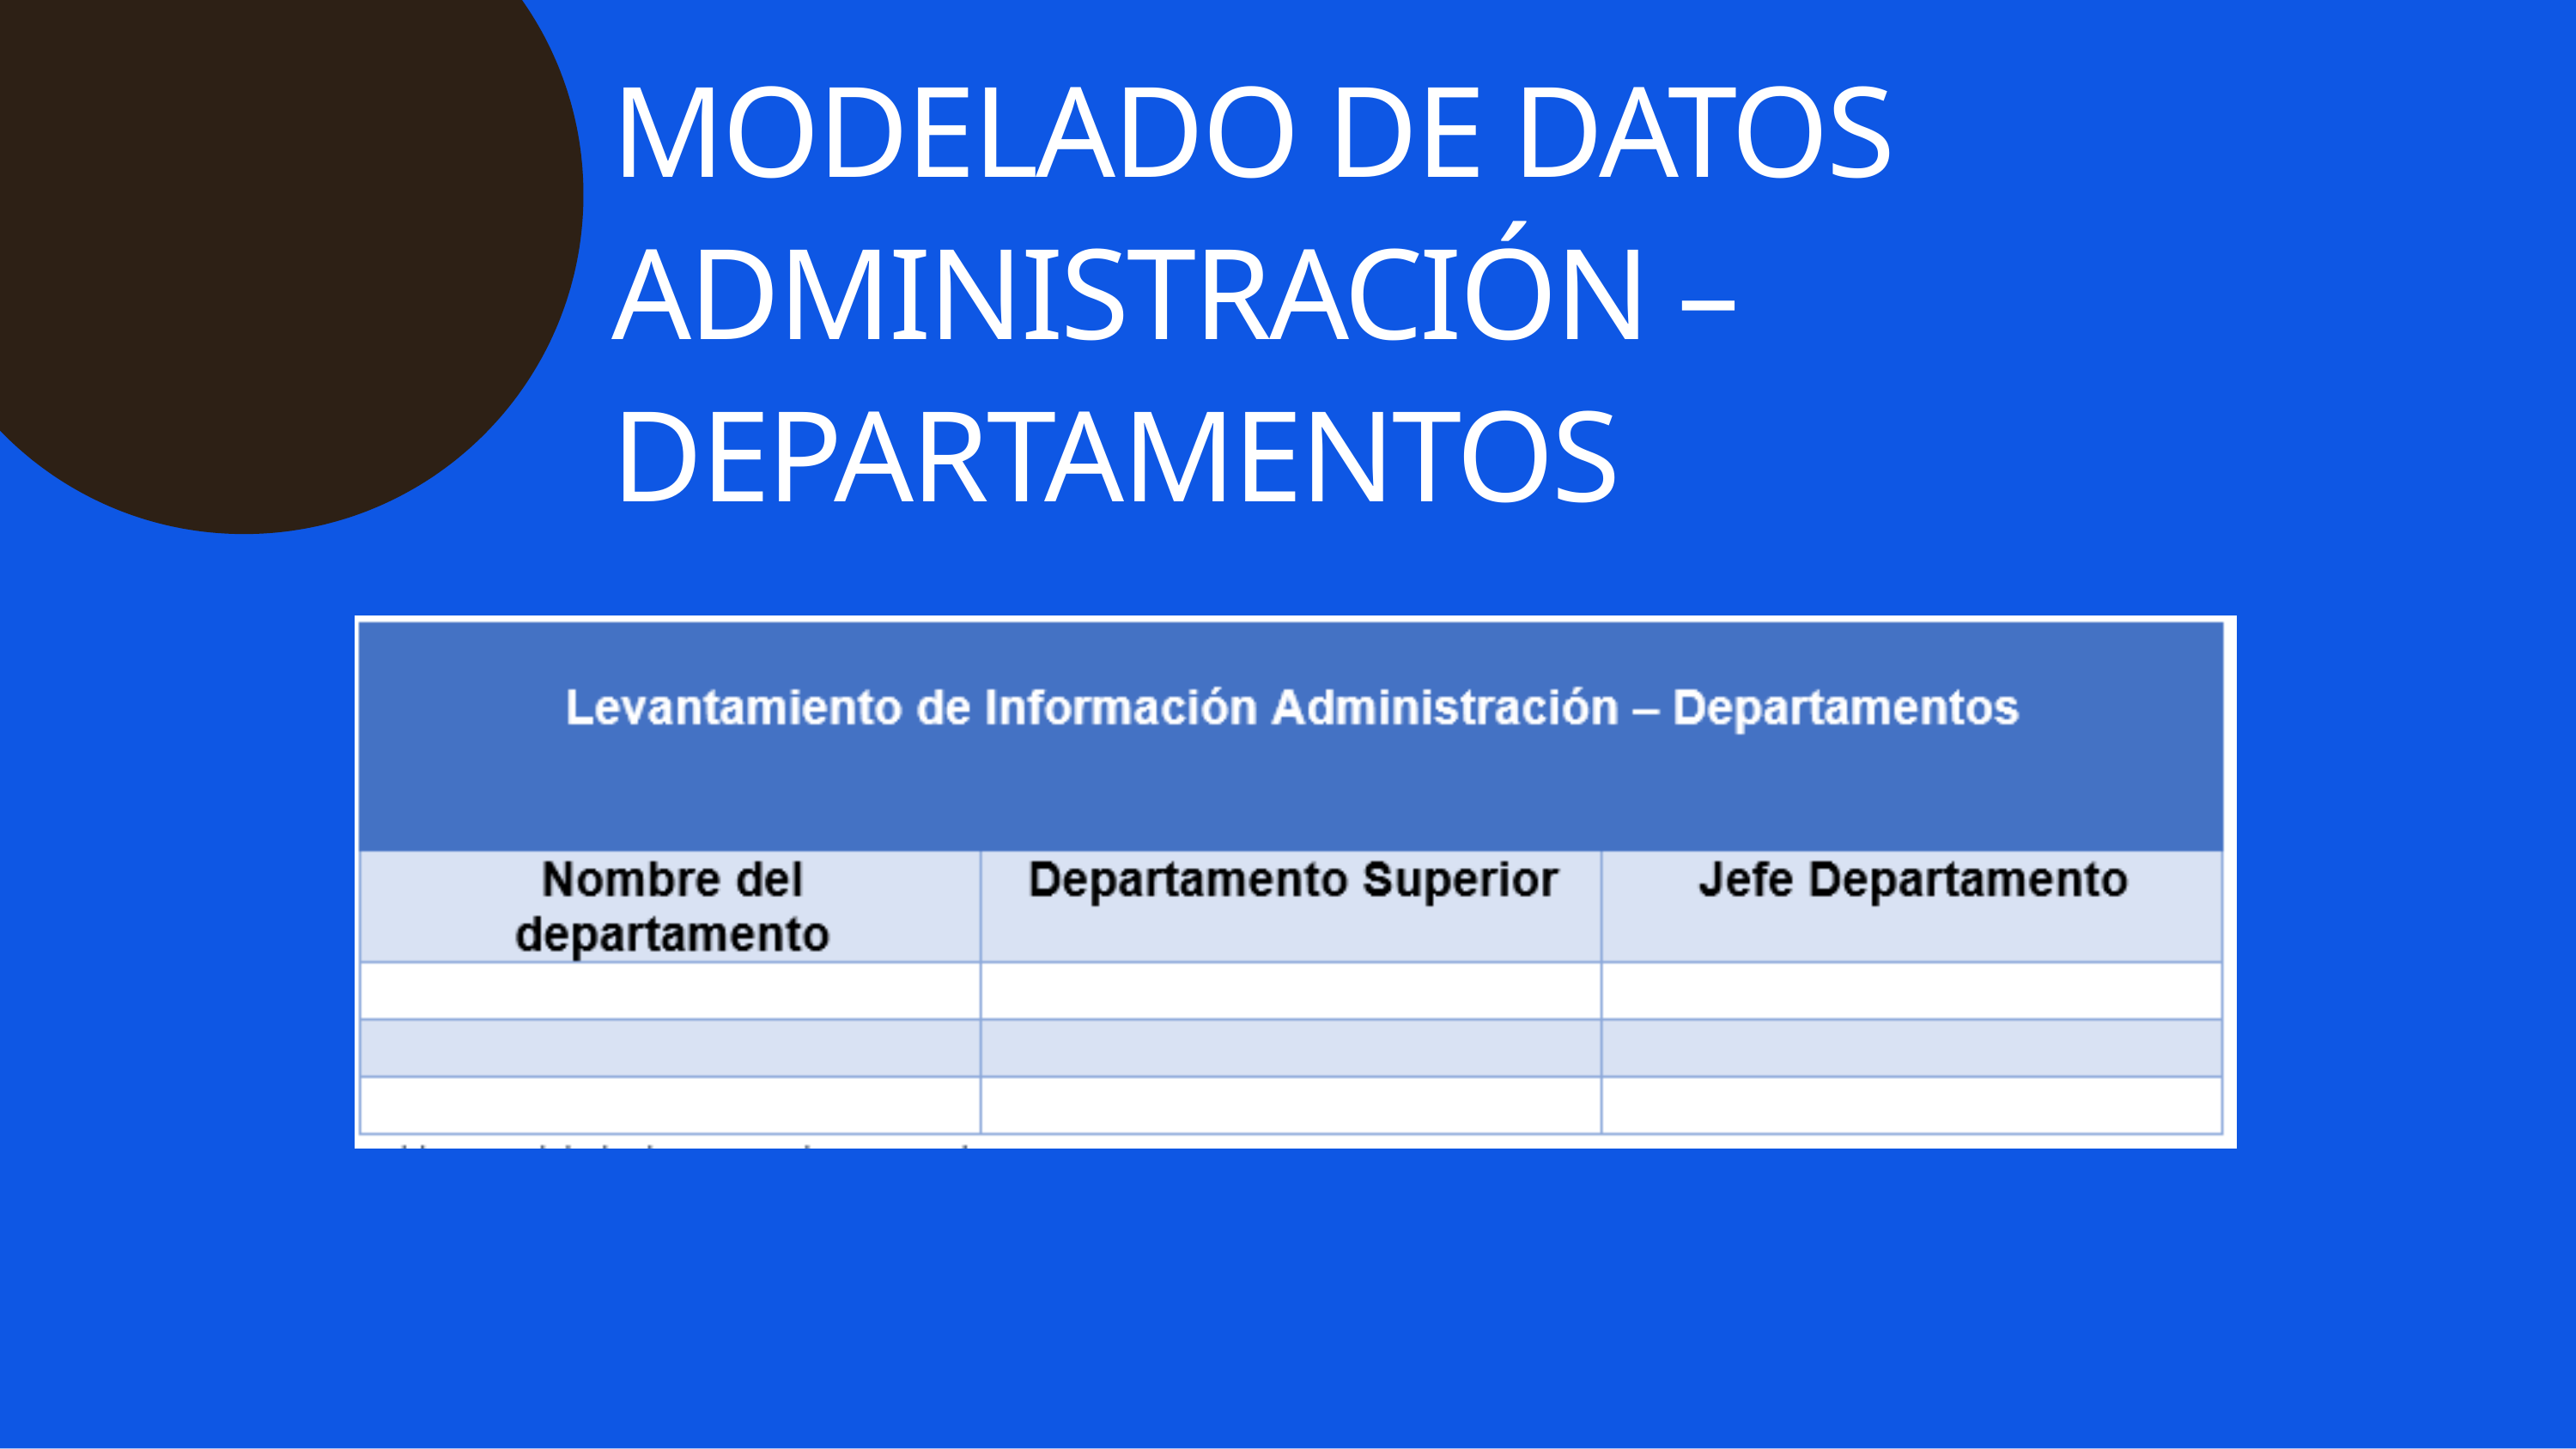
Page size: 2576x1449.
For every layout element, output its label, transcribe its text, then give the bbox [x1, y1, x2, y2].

title MODELADO DE DATOS ADMINISTRACIÓN – DEPARTAMENTOS [610, 39, 2481, 527]
picture [355, 615, 2237, 1149]
